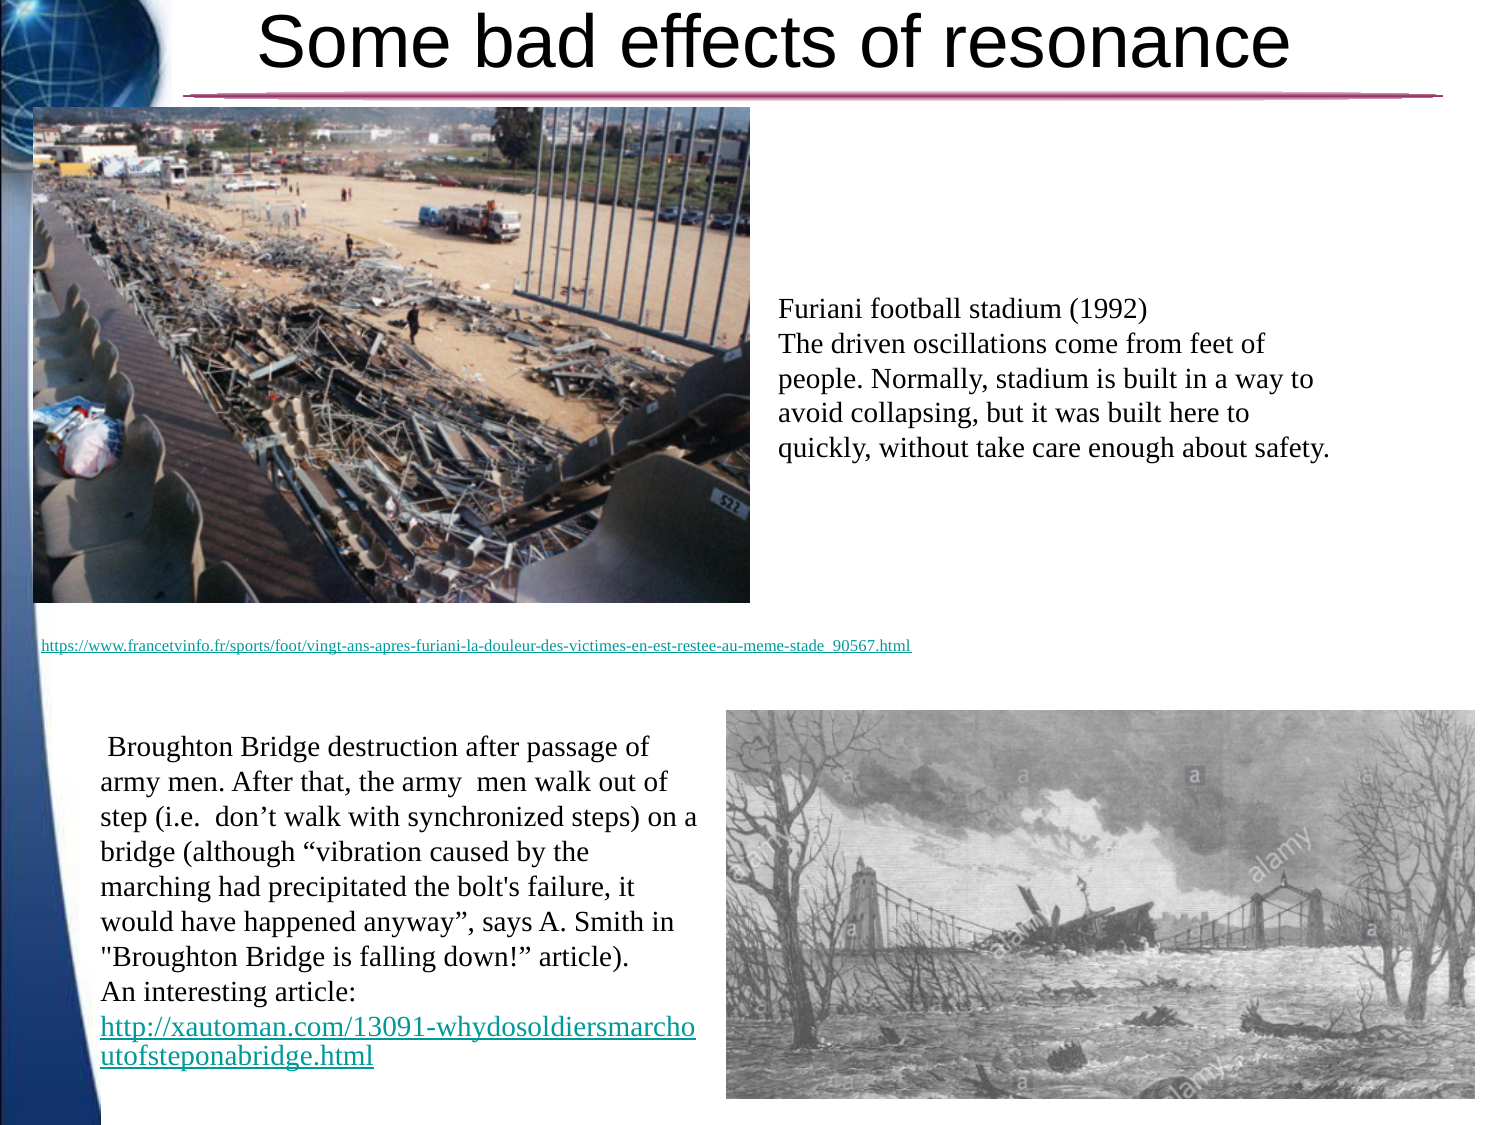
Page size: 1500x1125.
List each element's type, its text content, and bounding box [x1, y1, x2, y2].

text_box Furiani football stadium (1992) The driven oscillations come from feet of people. Normally, stadium is built in a way to avoid collapsing, but it was built here to quickly, without take care enough about safety. [763, 281, 1365, 472]
picture [0, 0, 751, 1125]
text_box Broughton Bridge destruction after passage of army men. After that, the army men walk out of step (i.e. don’t walk with synchronized steps) on a bridge (although “vibration caused by the marching had precipitated the bolt's failure, it would have happened anyway”, says A. Smith in "Broughton Bridge is falling down!” article). An interesting article: http://xautoman.com/13091-whydosoldiersmarchoutofsteponabridge.html [85, 720, 721, 1120]
picture [726, 709, 1476, 1099]
text_box https://www.francetvinfo.fr/sports/foot/vingt-ans-apres-furiani-la-douleur-des-victimes-en-est-restee-au-meme-stade_90567.html [26, 627, 927, 682]
text_box Some bad effects of resonance [100, 0, 1451, 173]
